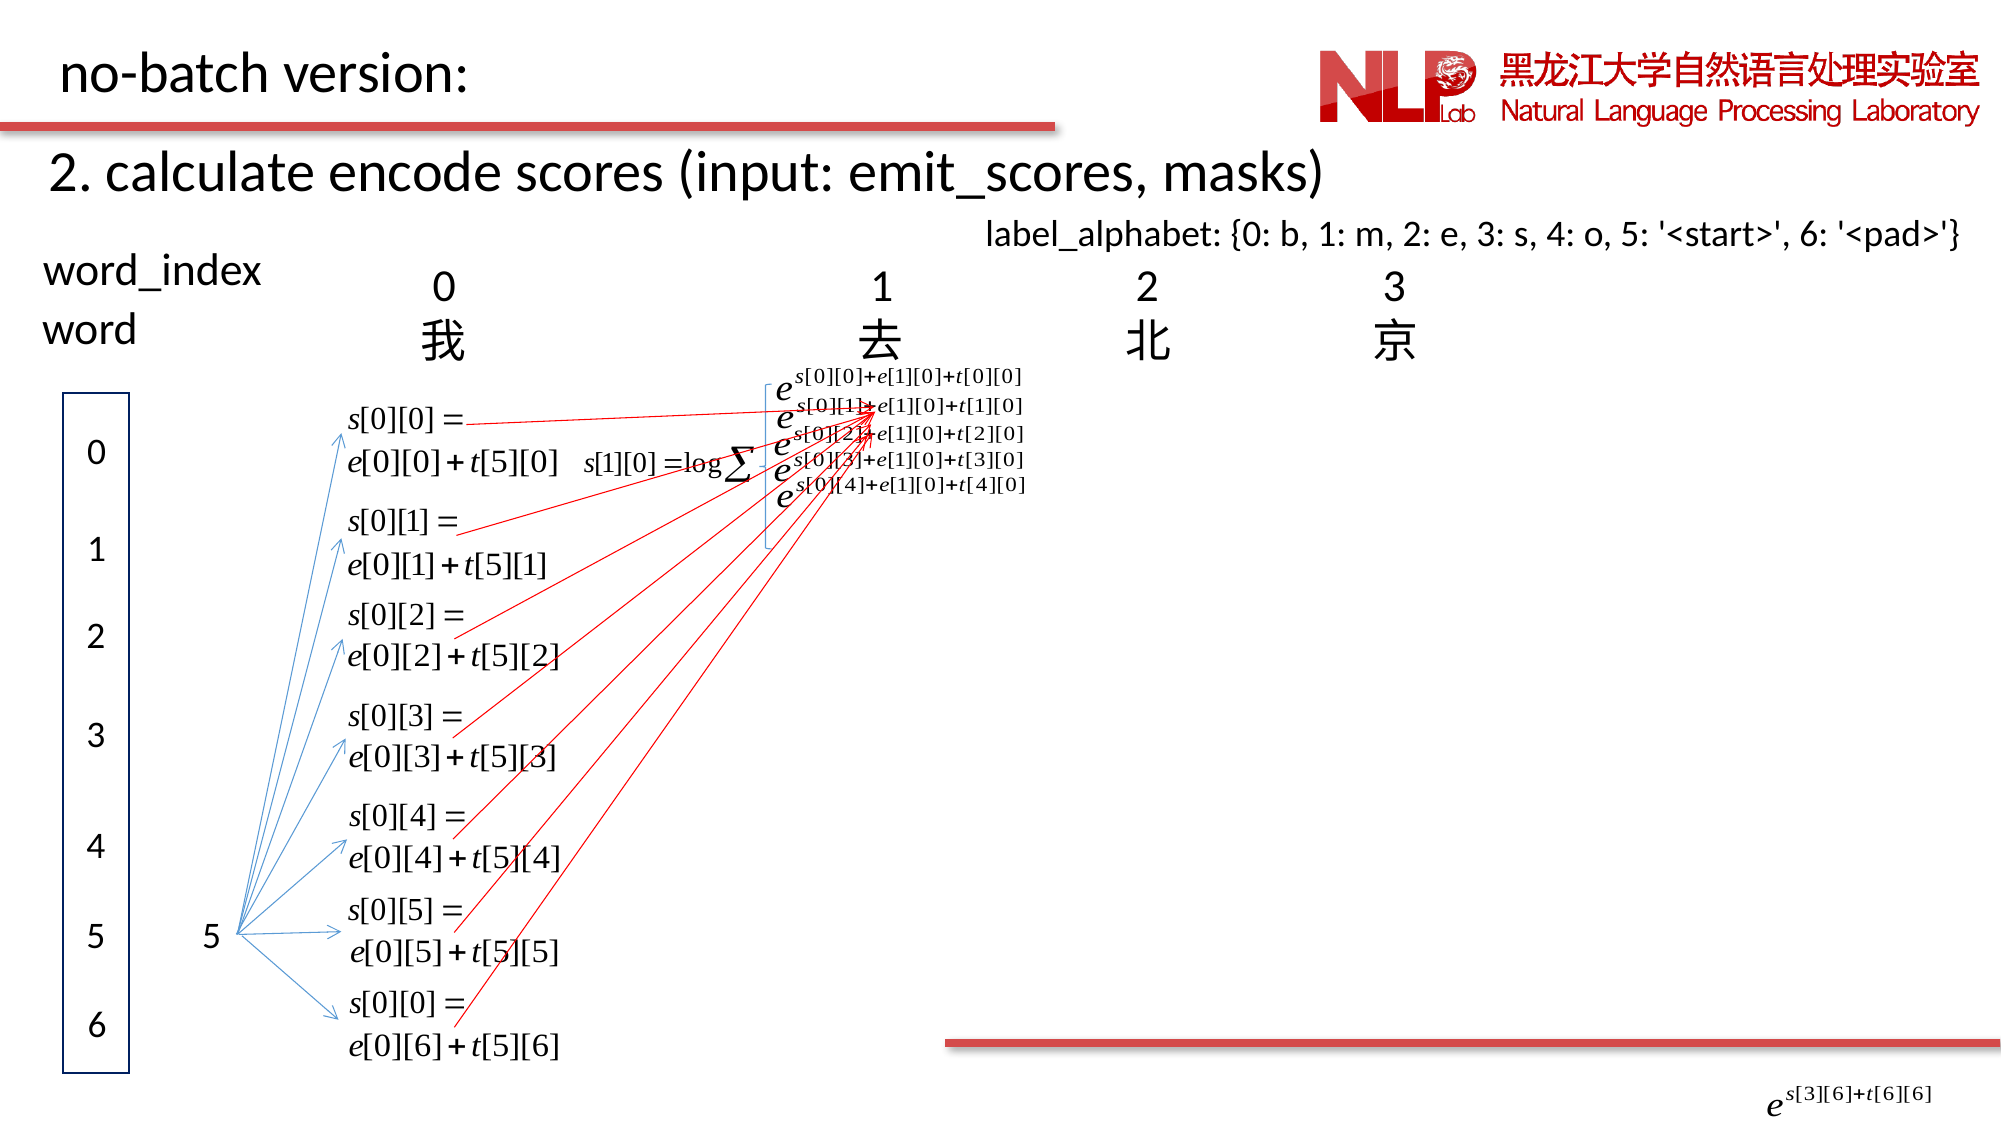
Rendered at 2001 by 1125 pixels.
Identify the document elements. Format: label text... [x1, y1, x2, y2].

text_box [454, 411, 876, 738]
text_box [236, 738, 346, 935]
text_box 3 [71, 702, 121, 763]
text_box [348, 890, 454, 934]
text_box 5 [71, 904, 121, 964]
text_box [343, 639, 452, 681]
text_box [876, 444, 1029, 469]
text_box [342, 399, 463, 443]
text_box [241, 935, 339, 1020]
text_box no-batch version: [44, 26, 499, 112]
picture [1320, 50, 1980, 127]
text_box 北 [1111, 304, 1187, 375]
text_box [348, 840, 454, 883]
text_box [346, 797, 452, 840]
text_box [452, 424, 872, 840]
text_box [62, 392, 130, 1074]
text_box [238, 931, 342, 935]
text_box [1760, 1078, 1940, 1125]
text_box 我 [405, 304, 482, 375]
text_box 4 [71, 813, 121, 874]
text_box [346, 740, 452, 782]
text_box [770, 390, 1031, 437]
text_box [764, 383, 770, 407]
text_box 6 [72, 992, 122, 1052]
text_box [876, 469, 1031, 516]
text_box 去 [842, 304, 919, 360]
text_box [237, 839, 348, 935]
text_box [343, 696, 452, 740]
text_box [466, 407, 874, 411]
text_box 0 [417, 248, 471, 318]
text_box 0 [72, 420, 122, 480]
text_box 京 [1357, 304, 1434, 375]
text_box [342, 596, 452, 639]
text_box 3 [1367, 248, 1421, 318]
text_box word_index [28, 232, 277, 302]
text_box 2 [1120, 248, 1174, 318]
text_box 1 [855, 248, 909, 318]
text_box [342, 546, 452, 589]
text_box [345, 934, 454, 976]
text_box word [27, 291, 153, 361]
text_box 2 [71, 603, 121, 664]
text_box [237, 433, 342, 538]
text_box 1 [72, 516, 122, 577]
text_box 5 [187, 904, 236, 964]
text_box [770, 360, 1028, 390]
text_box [237, 638, 343, 738]
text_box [342, 502, 452, 546]
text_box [237, 538, 342, 638]
text_box 2. calculate encode scores (input: emit_scores, masks) [33, 125, 1575, 211]
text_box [454, 432, 873, 1028]
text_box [343, 984, 454, 1028]
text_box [876, 418, 1030, 465]
text_box label_alphabet: {0: b, 1: m, 2: e, 3: s, 4: o, 5: '<start>', 6: '<pad>'} [970, 201, 1976, 262]
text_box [342, 443, 452, 486]
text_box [343, 1028, 565, 1070]
